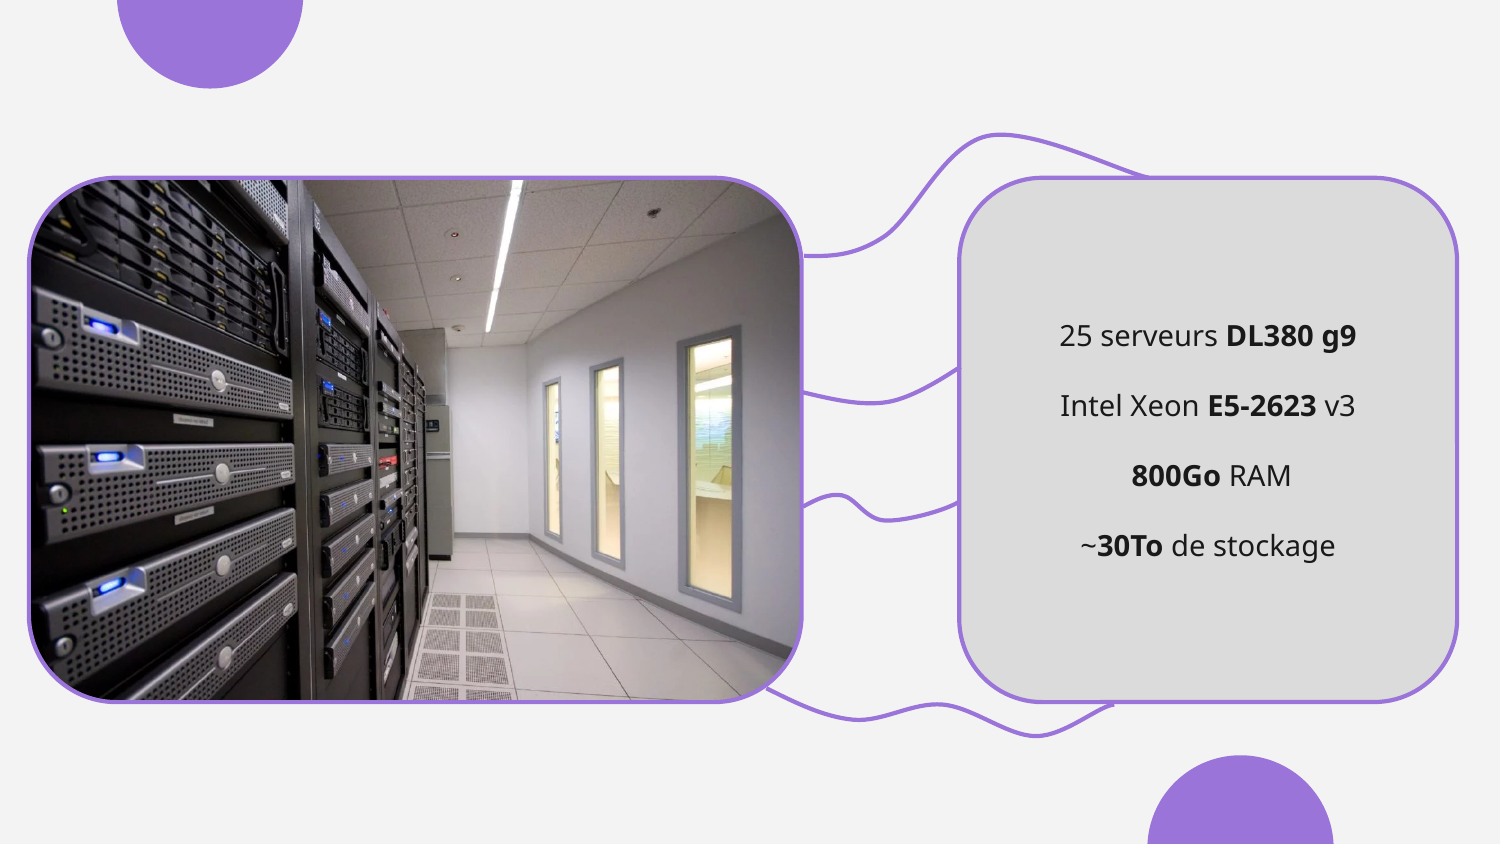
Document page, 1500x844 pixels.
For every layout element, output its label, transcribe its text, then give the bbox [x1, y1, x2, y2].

text_box [765, 686, 1115, 739]
text_box [801, 492, 961, 523]
text_box [801, 365, 962, 406]
text_box [804, 132, 1149, 259]
text_box 25 serveurs DL380 g9 Intel Xeon E5-2623 v3 800Go RAM ~30To de stockage [957, 175, 1460, 705]
text_box [26, 175, 804, 705]
